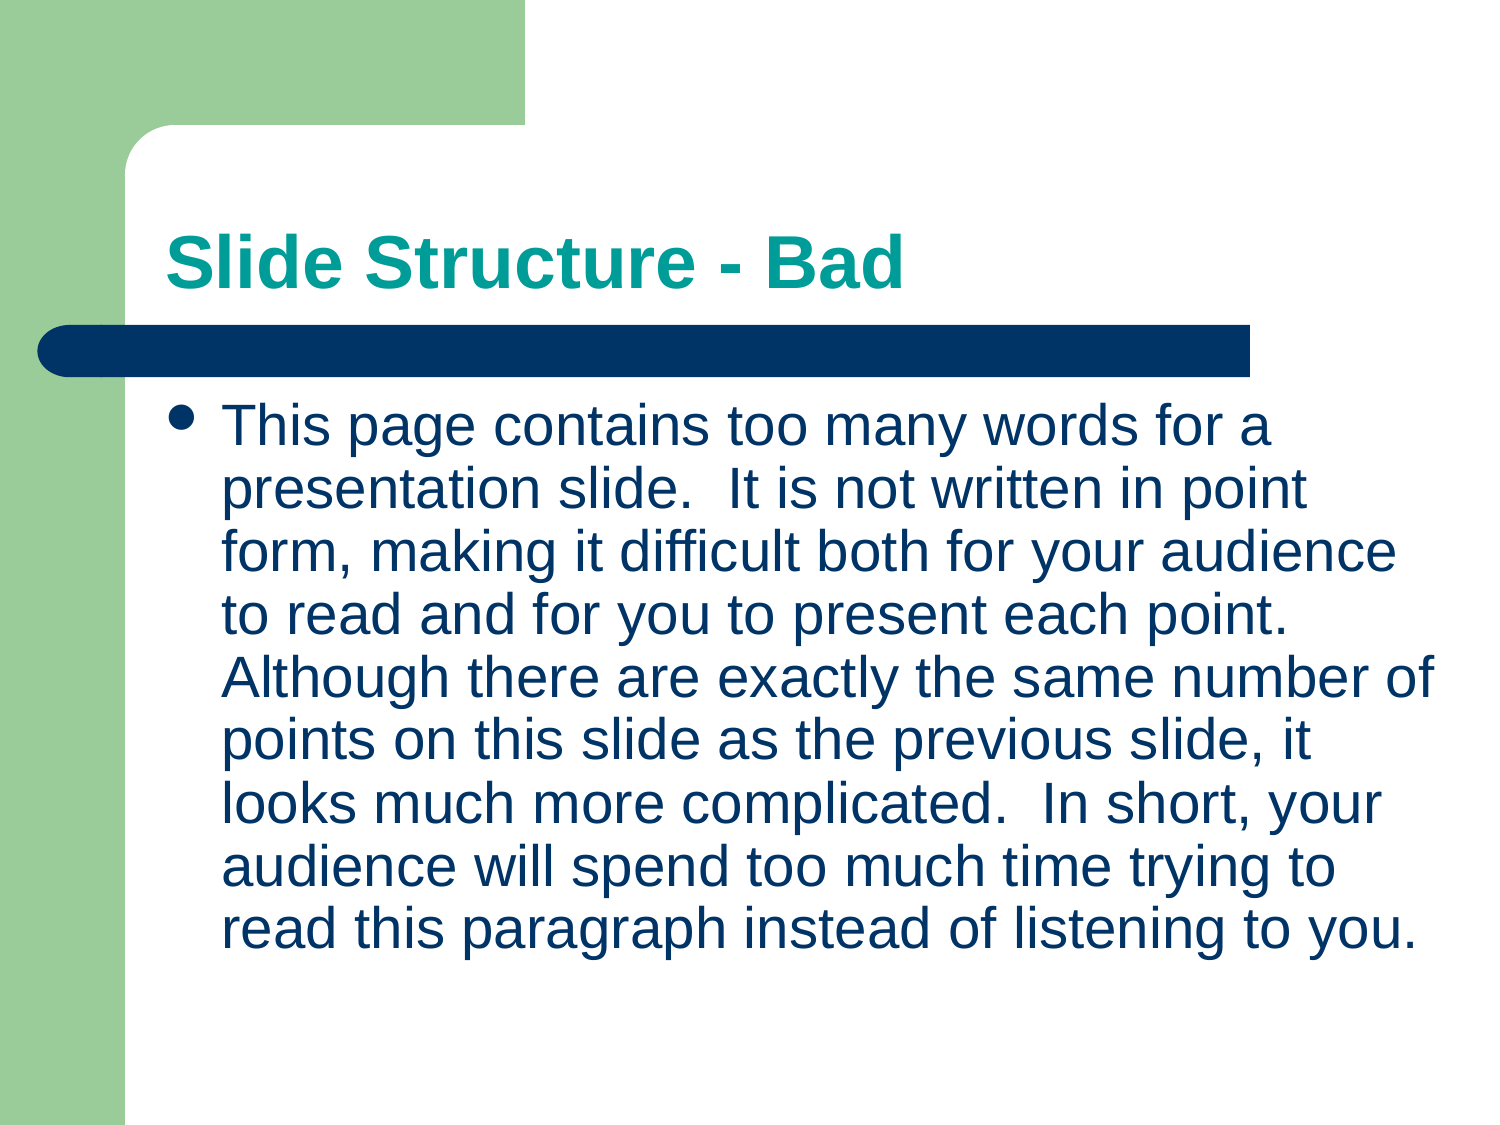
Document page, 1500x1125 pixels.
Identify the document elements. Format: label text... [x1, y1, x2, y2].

list This page contains too many words for a presentation slide. It is not written in point form, making it difficult both for your audience to read and for you to present each point. Although there are exactly the same number of points on this slide as the previous slide, it looks much more complicated. In short, your audience will spend too much time trying to read this paragraph instead of listening to you. [149, 387, 1463, 1001]
title Slide Structure - Bad [149, 124, 1463, 313]
